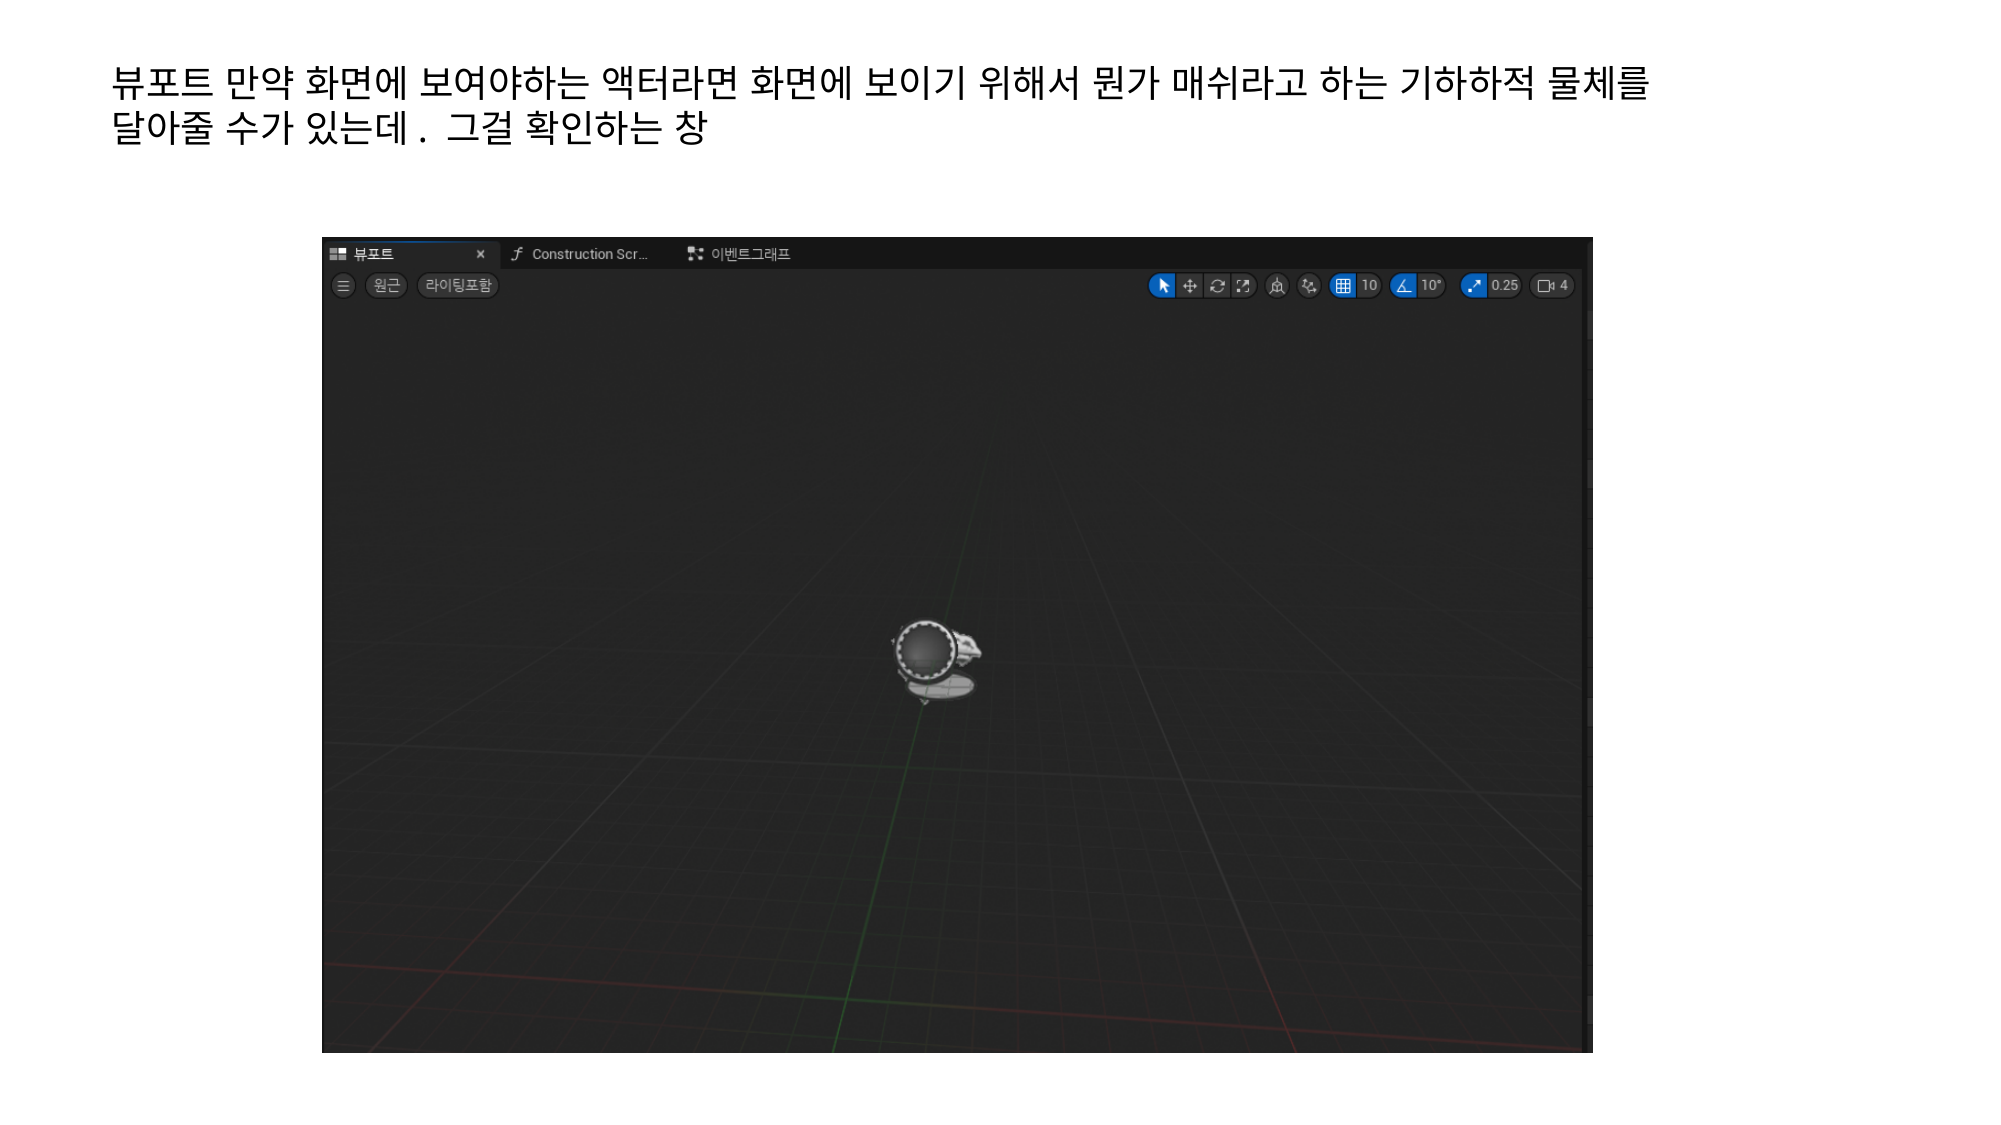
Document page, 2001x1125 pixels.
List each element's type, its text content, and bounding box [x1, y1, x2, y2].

text_box 뷰포트 만약 화면에 보여야하는 액터라면 화면에 보이기 위해서 뭔가 매쉬라고 하는 기하하적 물체를 달아줄 수가 있는데. 그걸 확인하는 창 [97, 52, 1720, 158]
picture [322, 237, 1593, 1053]
